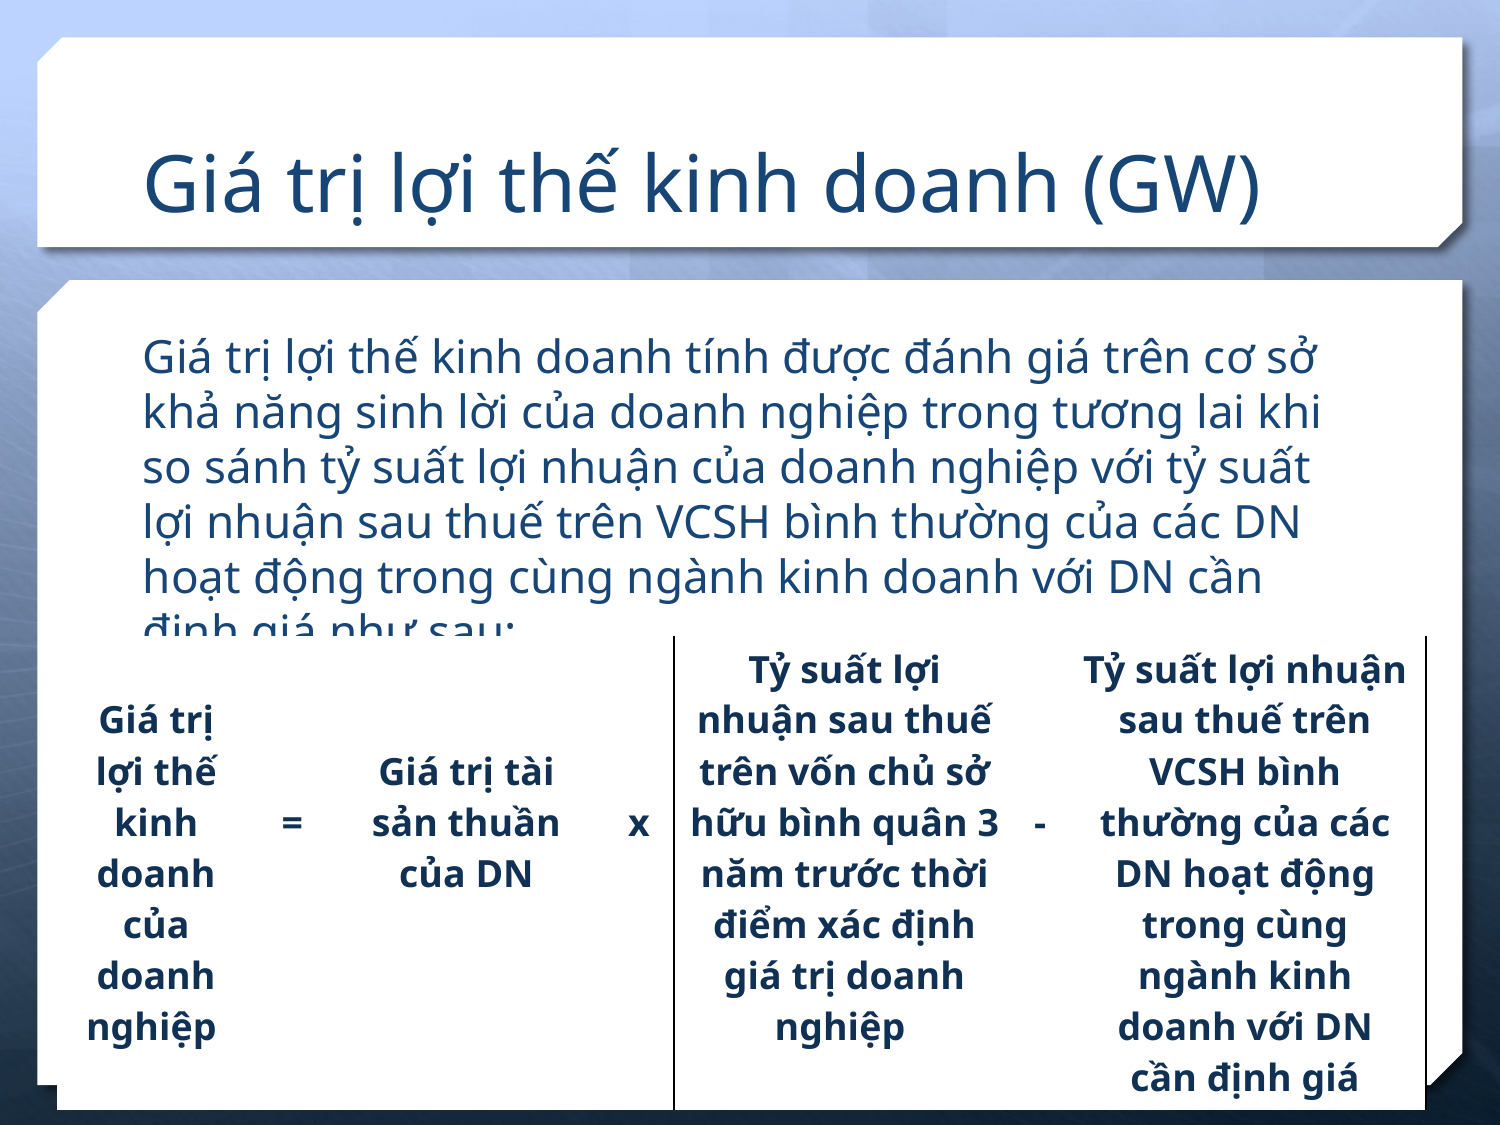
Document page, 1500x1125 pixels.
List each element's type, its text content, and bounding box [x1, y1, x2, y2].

table_header Giá trị lợi thế kinh doanh của doanh nghiệp [57, 636, 256, 1110]
table_header = [256, 636, 329, 1110]
table_header Tỷ suất lợi nhuận sau thuế trên VCSH bình thường của các DN hoạt động trong cùng ngành kinh doanh với DN cần định giá [1065, 636, 1425, 1110]
table_header Tỷ suất lợi nhuận sau thuế trên vốn chủ sở hữu bình quân 3 năm trước thời điểm xác định giá trị doanh nghiệp [675, 636, 1016, 1110]
table_header Giá trị tài sản thuần của DN [329, 636, 604, 1110]
table_header x [604, 636, 673, 1110]
title Giá trị lợi thế kinh doanh (GW) [127, 48, 1372, 236]
table_header - [1016, 636, 1065, 1110]
list Giá trị lợi thế kinh doanh tính được đánh giá trên cơ sở khả năng sinh lời của doanh nghiệp trong tương lai khi so sánh tỷ suất lợi nhuận của doanh nghiệp với tỷ suất lợi nhuận sau thuế trên VCSH bình thường của các DN hoạt động trong cùng ngành kinh doanh với DN cần định giá như sau: [127, 319, 1372, 636]
